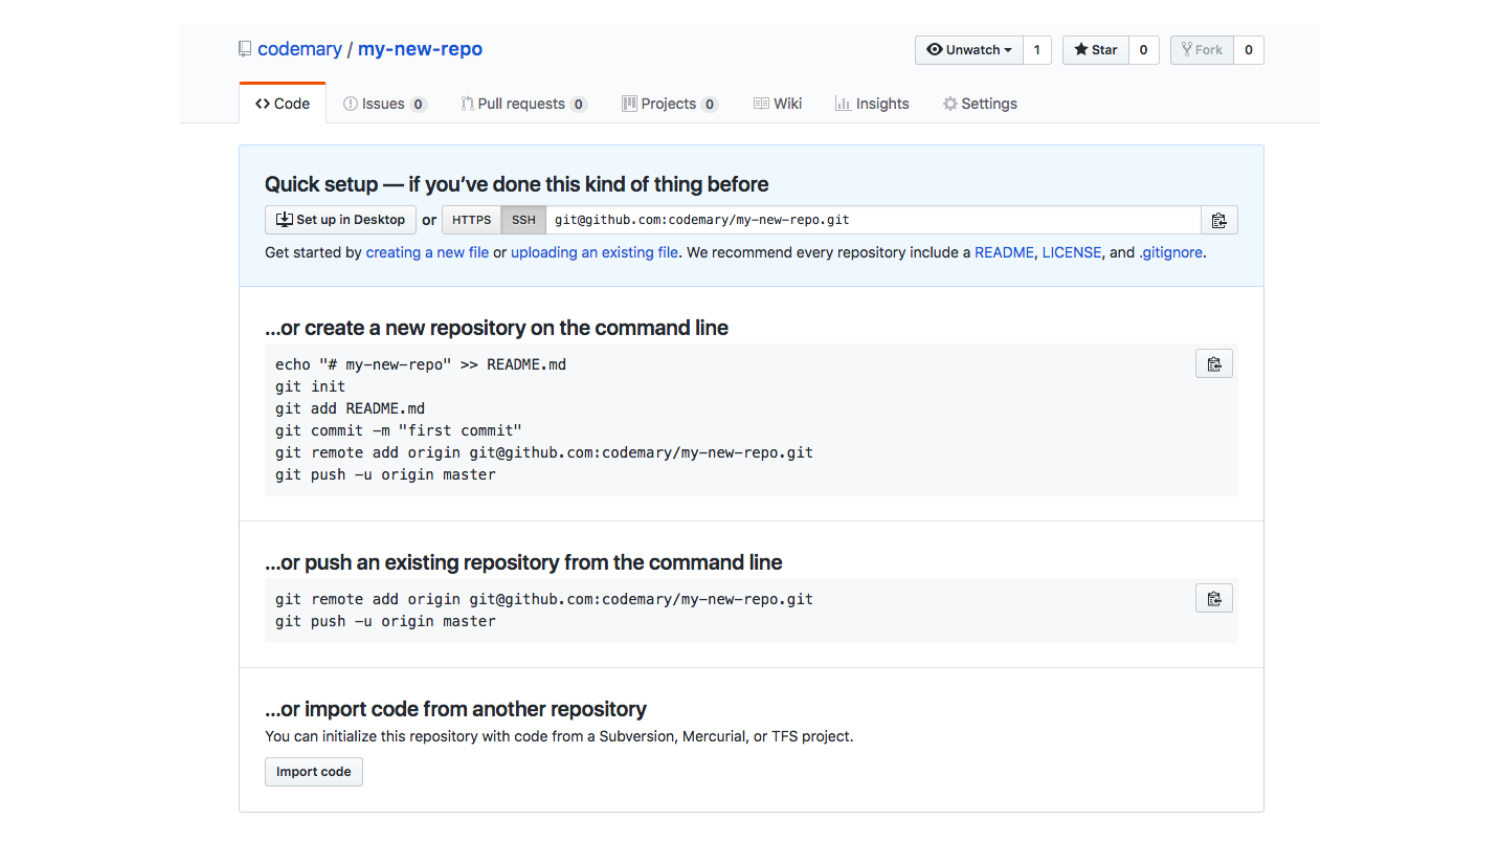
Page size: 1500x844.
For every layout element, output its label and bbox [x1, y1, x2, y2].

picture [180, 24, 1320, 819]
